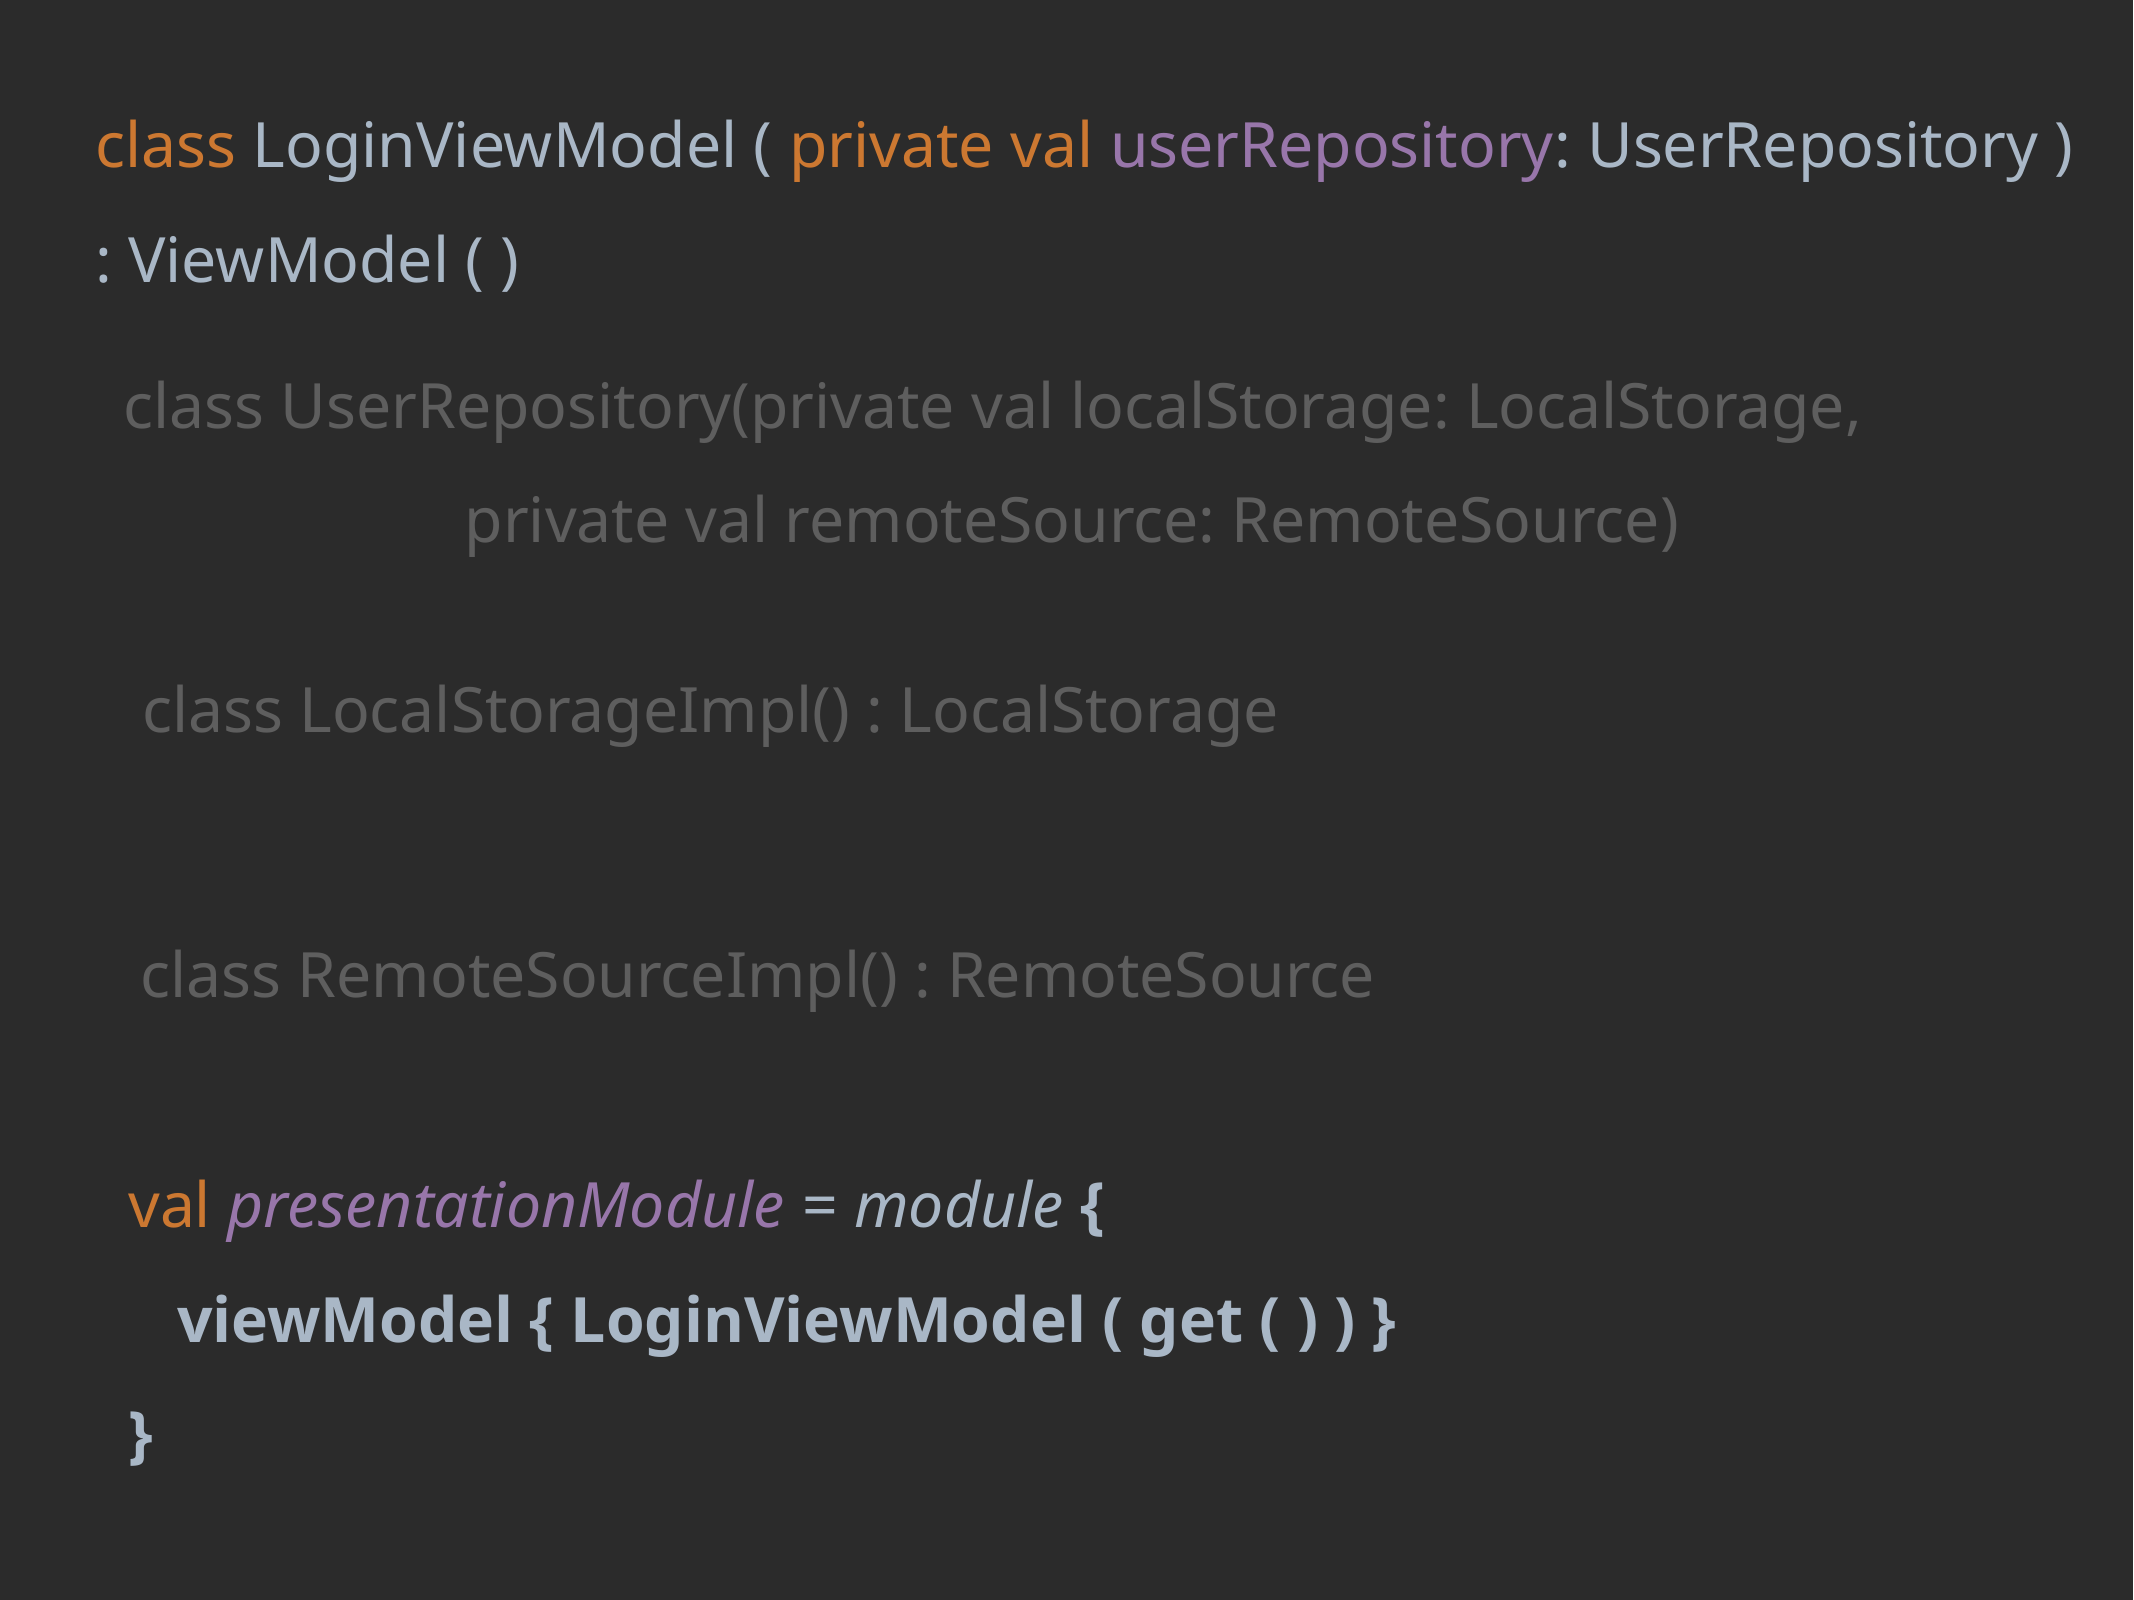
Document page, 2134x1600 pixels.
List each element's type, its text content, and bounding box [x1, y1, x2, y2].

text_box class LocalStorageImpl() : LocalStorage [133, 622, 1289, 754]
text_box val presentationModule = module { viewModel { LoginViewModel ( get ( ) ) } } [120, 1117, 1407, 1478]
text_box class LoginViewModel ( private val userRepository: UserRepository ) : ViewModel ( ) [86, 57, 2099, 304]
text_box class UserRepository(private val localStorage: LocalStorage, private val remoteSource: RemoteSource) [115, 317, 1873, 564]
text_box class RemoteSourceImpl() : RemoteSource [132, 887, 1386, 1019]
